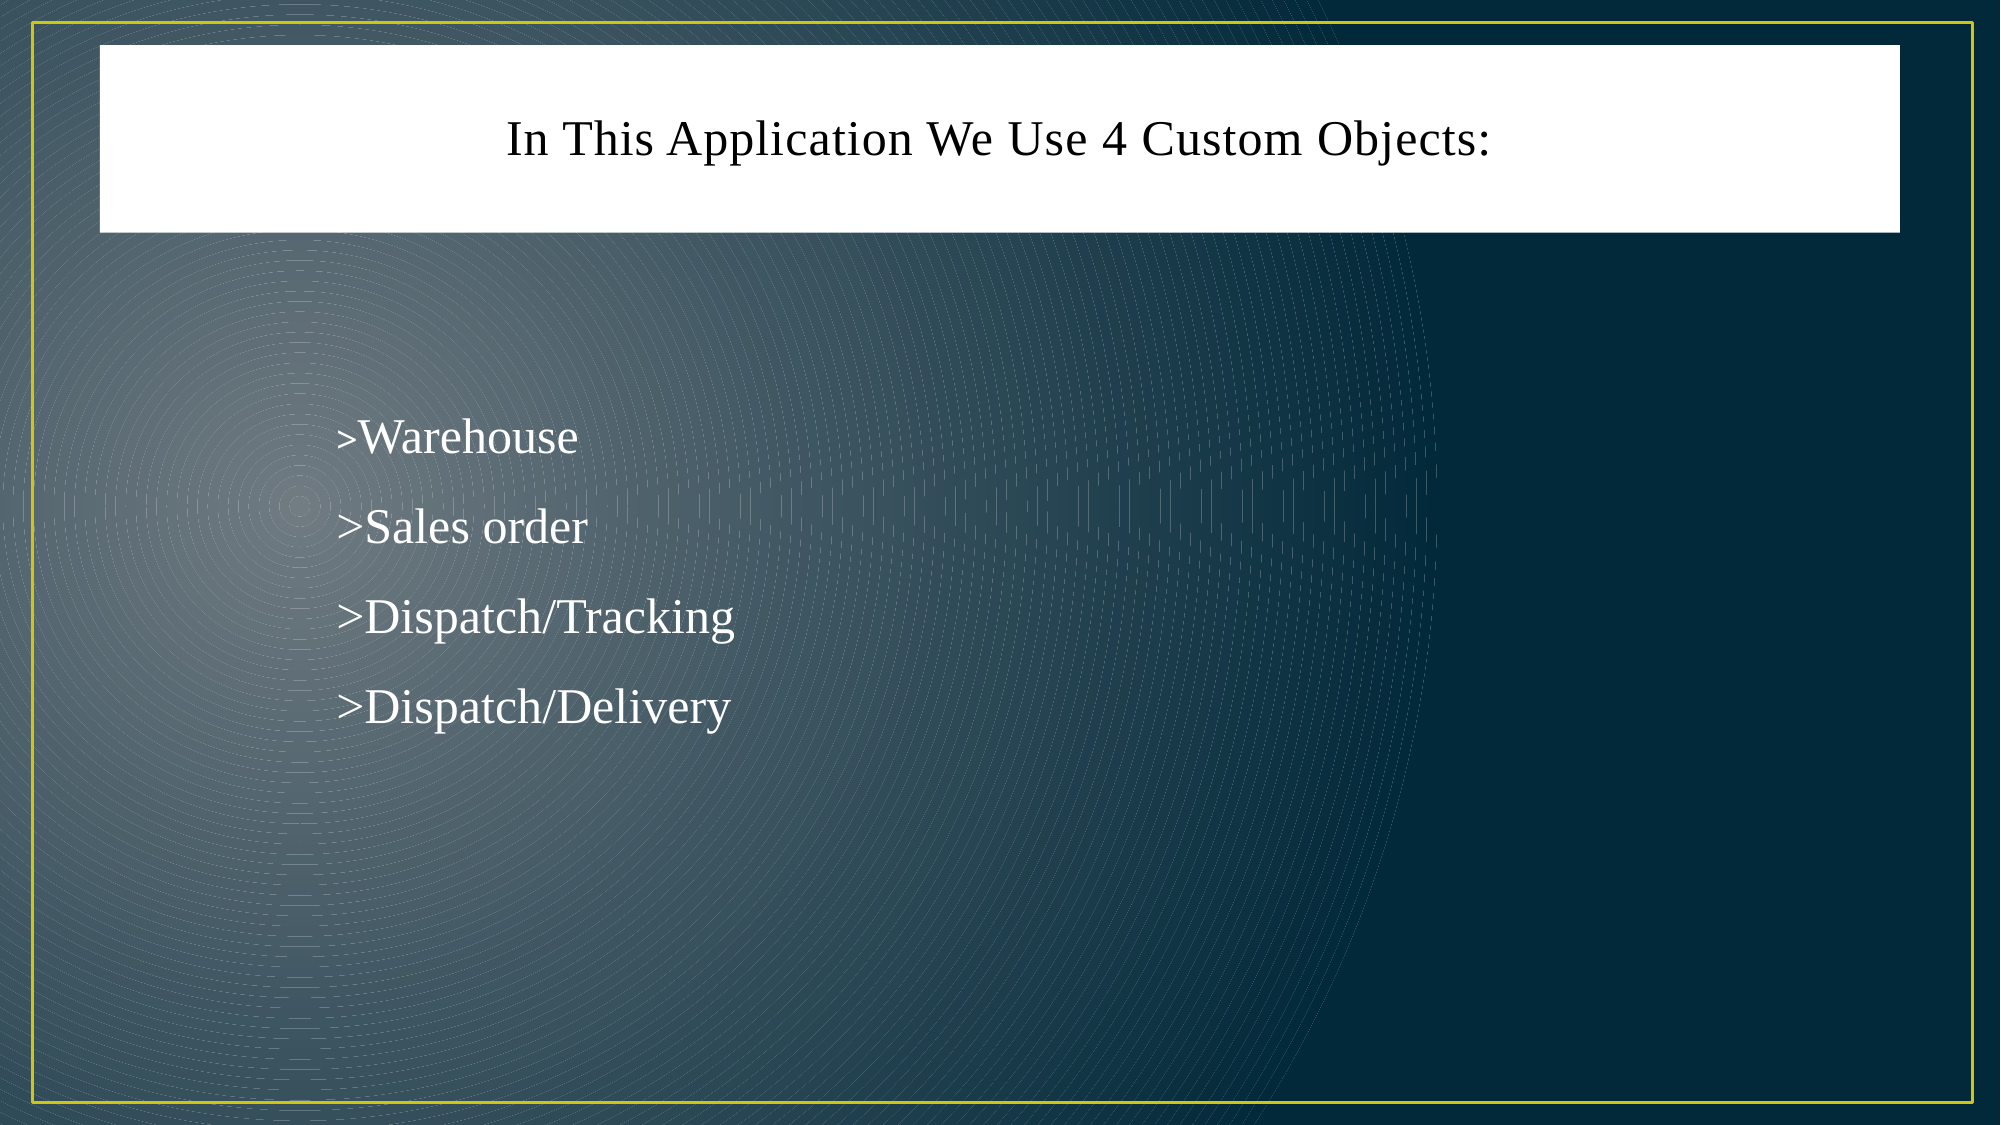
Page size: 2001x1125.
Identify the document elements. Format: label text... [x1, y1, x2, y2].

title In This Application We Use 4 Custom Objects: [99, 45, 1900, 233]
text_box >Warehouse >Sales order >Dispatch/Tracking >Dispatch/Delivery [321, 365, 1575, 741]
